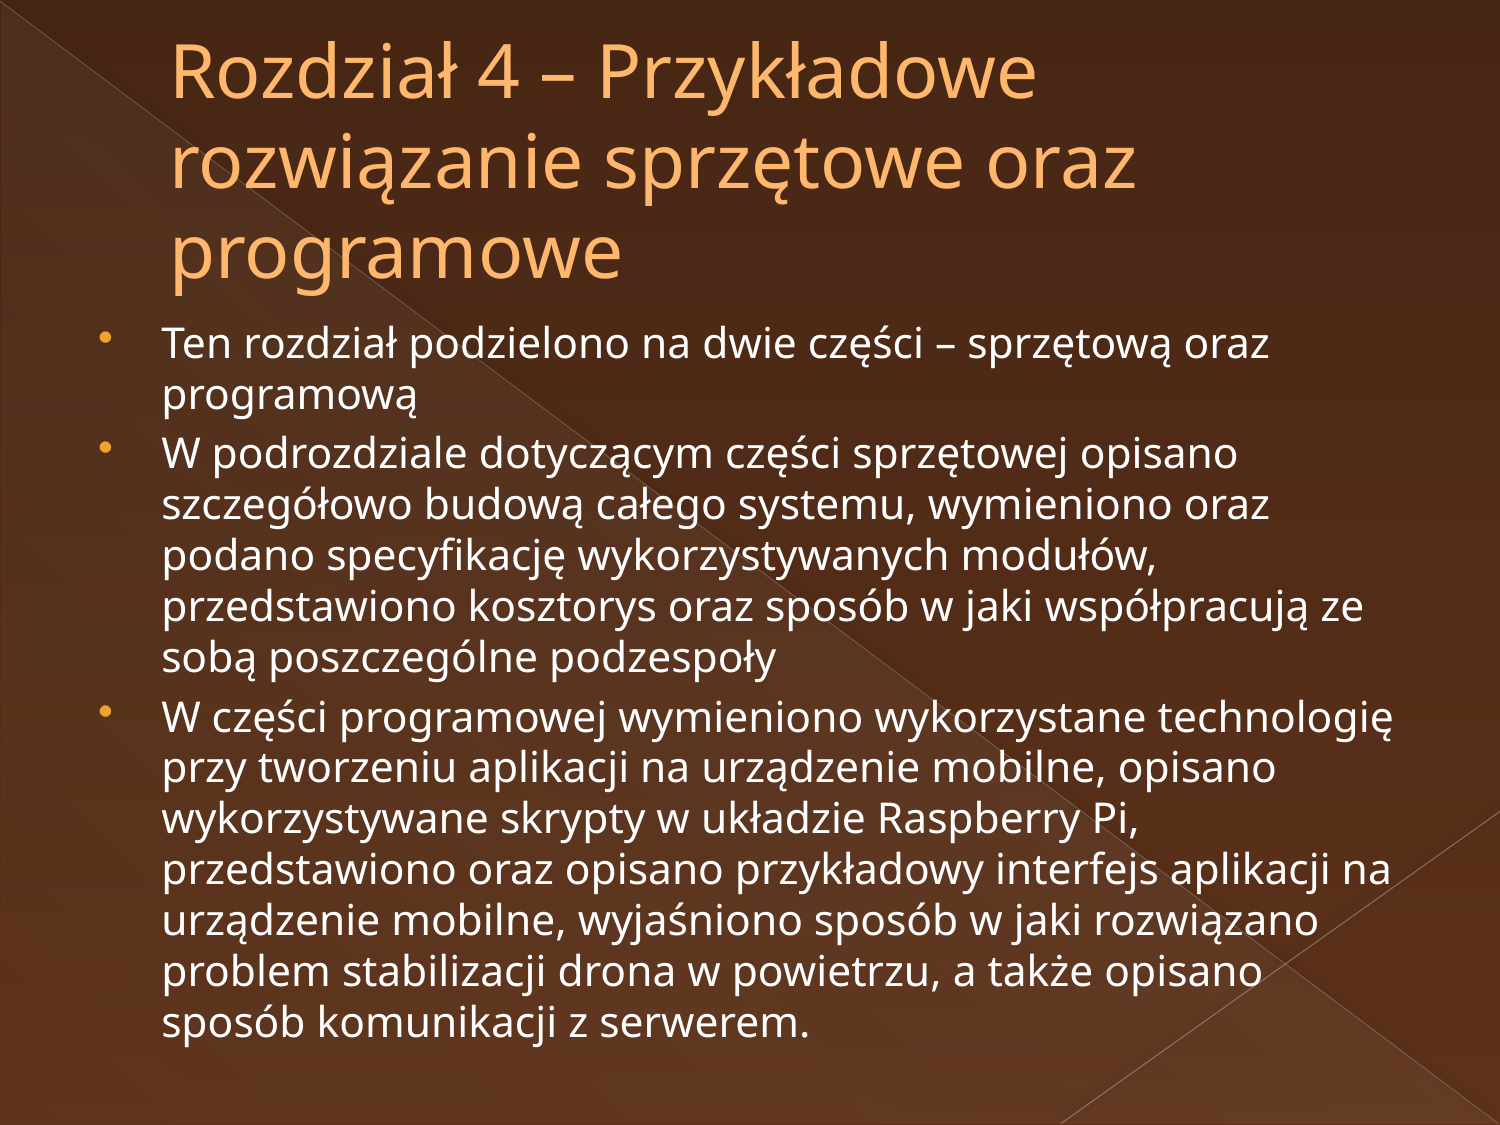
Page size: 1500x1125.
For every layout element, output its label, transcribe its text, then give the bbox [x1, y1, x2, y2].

title Rozdział 4 – Przykładowe rozwiązanie sprzętowe oraz programowe [75, 43, 1425, 274]
list Ten rozdział podzielono na dwie części – sprzętową oraz programową W podrozdziale dotyczącym części sprzętowej opisano szczegółowo budową całego systemu, wymieniono oraz podano specyfikację wykorzystywanych modułów, przedstawiono kosztorys oraz sposób w jaki współpracują ze sobą poszczególne podzespoły W części programowej wymieniono wykorzystane technologię przy tworzeniu aplikacji na urządzenie mobilne, opisano wykorzystywane skrypty w układzie Raspberry Pi, przedstawiono oraz opisano przykładowy interfejs aplikacji na urządzenie mobilne, wyjaśniono sposób w jaki rozwiązano problem stabilizacji drona w powietrzu, a także opisano sposób komunikacji z serwerem. [75, 308, 1425, 1059]
